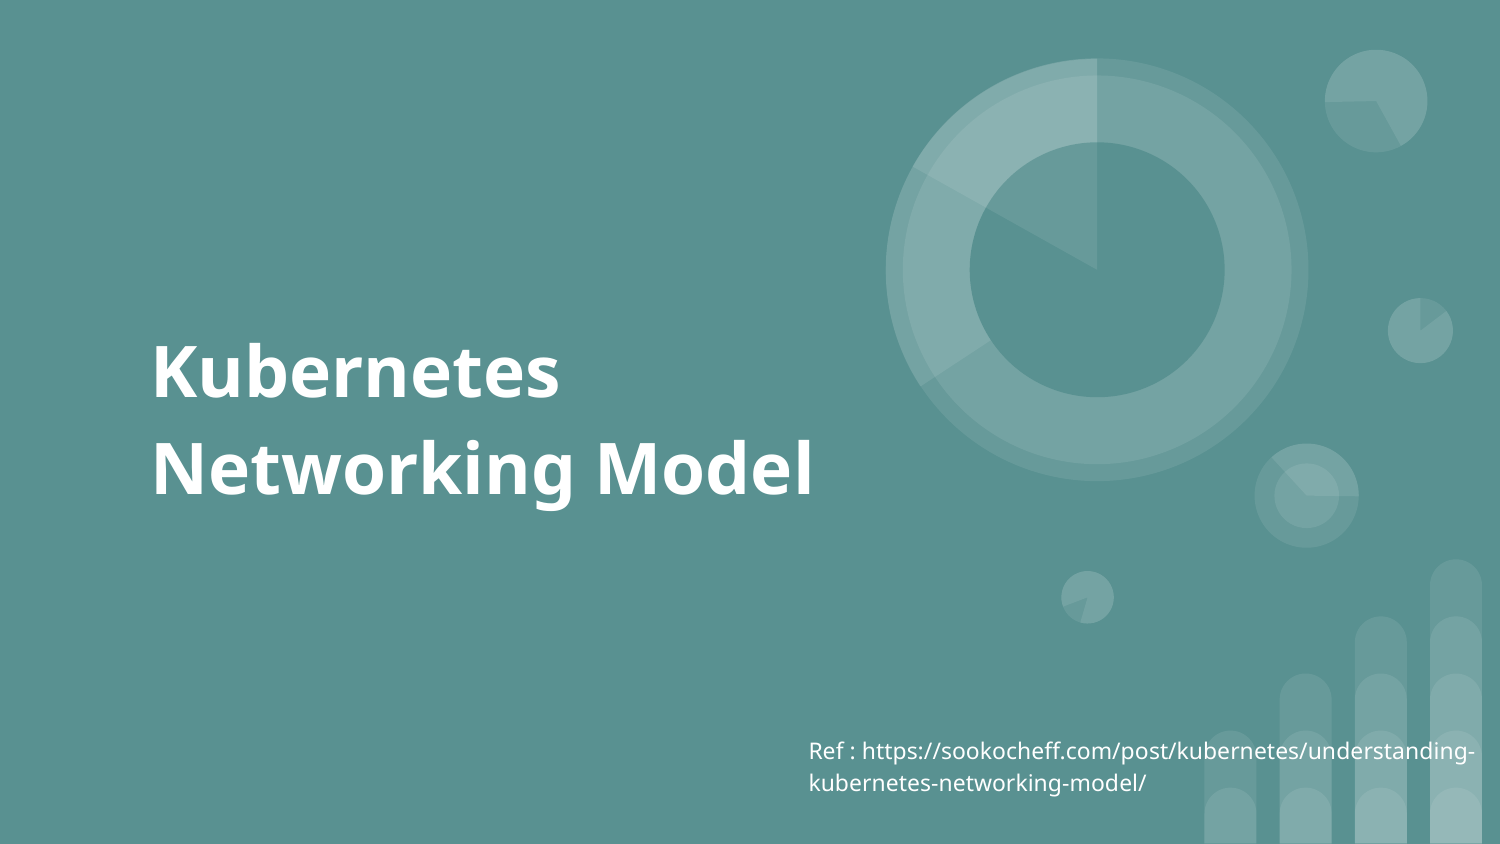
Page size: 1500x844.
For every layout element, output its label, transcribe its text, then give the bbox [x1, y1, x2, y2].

subtitle Ref : https://sookocheff.com/post/kubernetes/understanding-kubernetes-networking-model/ [793, 720, 1492, 835]
title Kubernetes Networking Model [135, 264, 834, 572]
